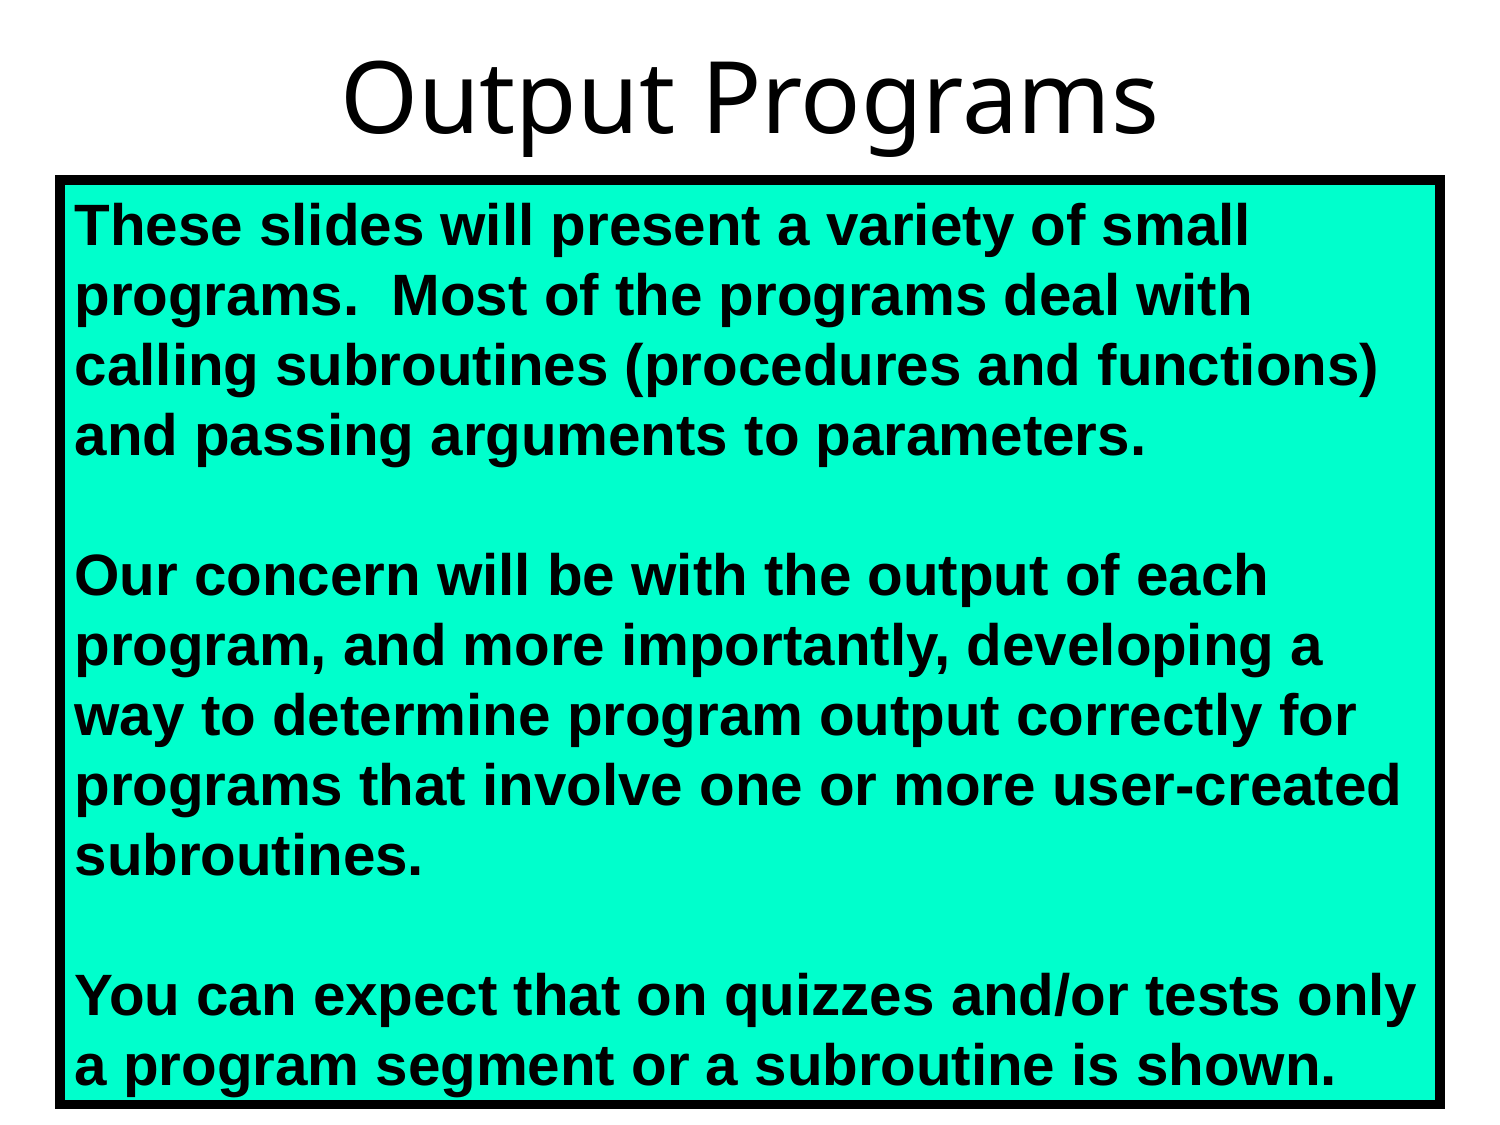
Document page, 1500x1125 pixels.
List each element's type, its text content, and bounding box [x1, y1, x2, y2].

text_box These slides will present a variety of small programs. Most of the programs deal with calling subroutines (procedures and functions) and passing arguments to parameters. Our concern will be with the output of each program, and more importantly, developing a way to determine program output correctly for programs that involve one or more user-created subroutines. You can expect that on quizzes and/or tests only a program segment or a subroutine is shown. [59, 179, 1440, 1105]
title Output Programs [0, 0, 1500, 188]
